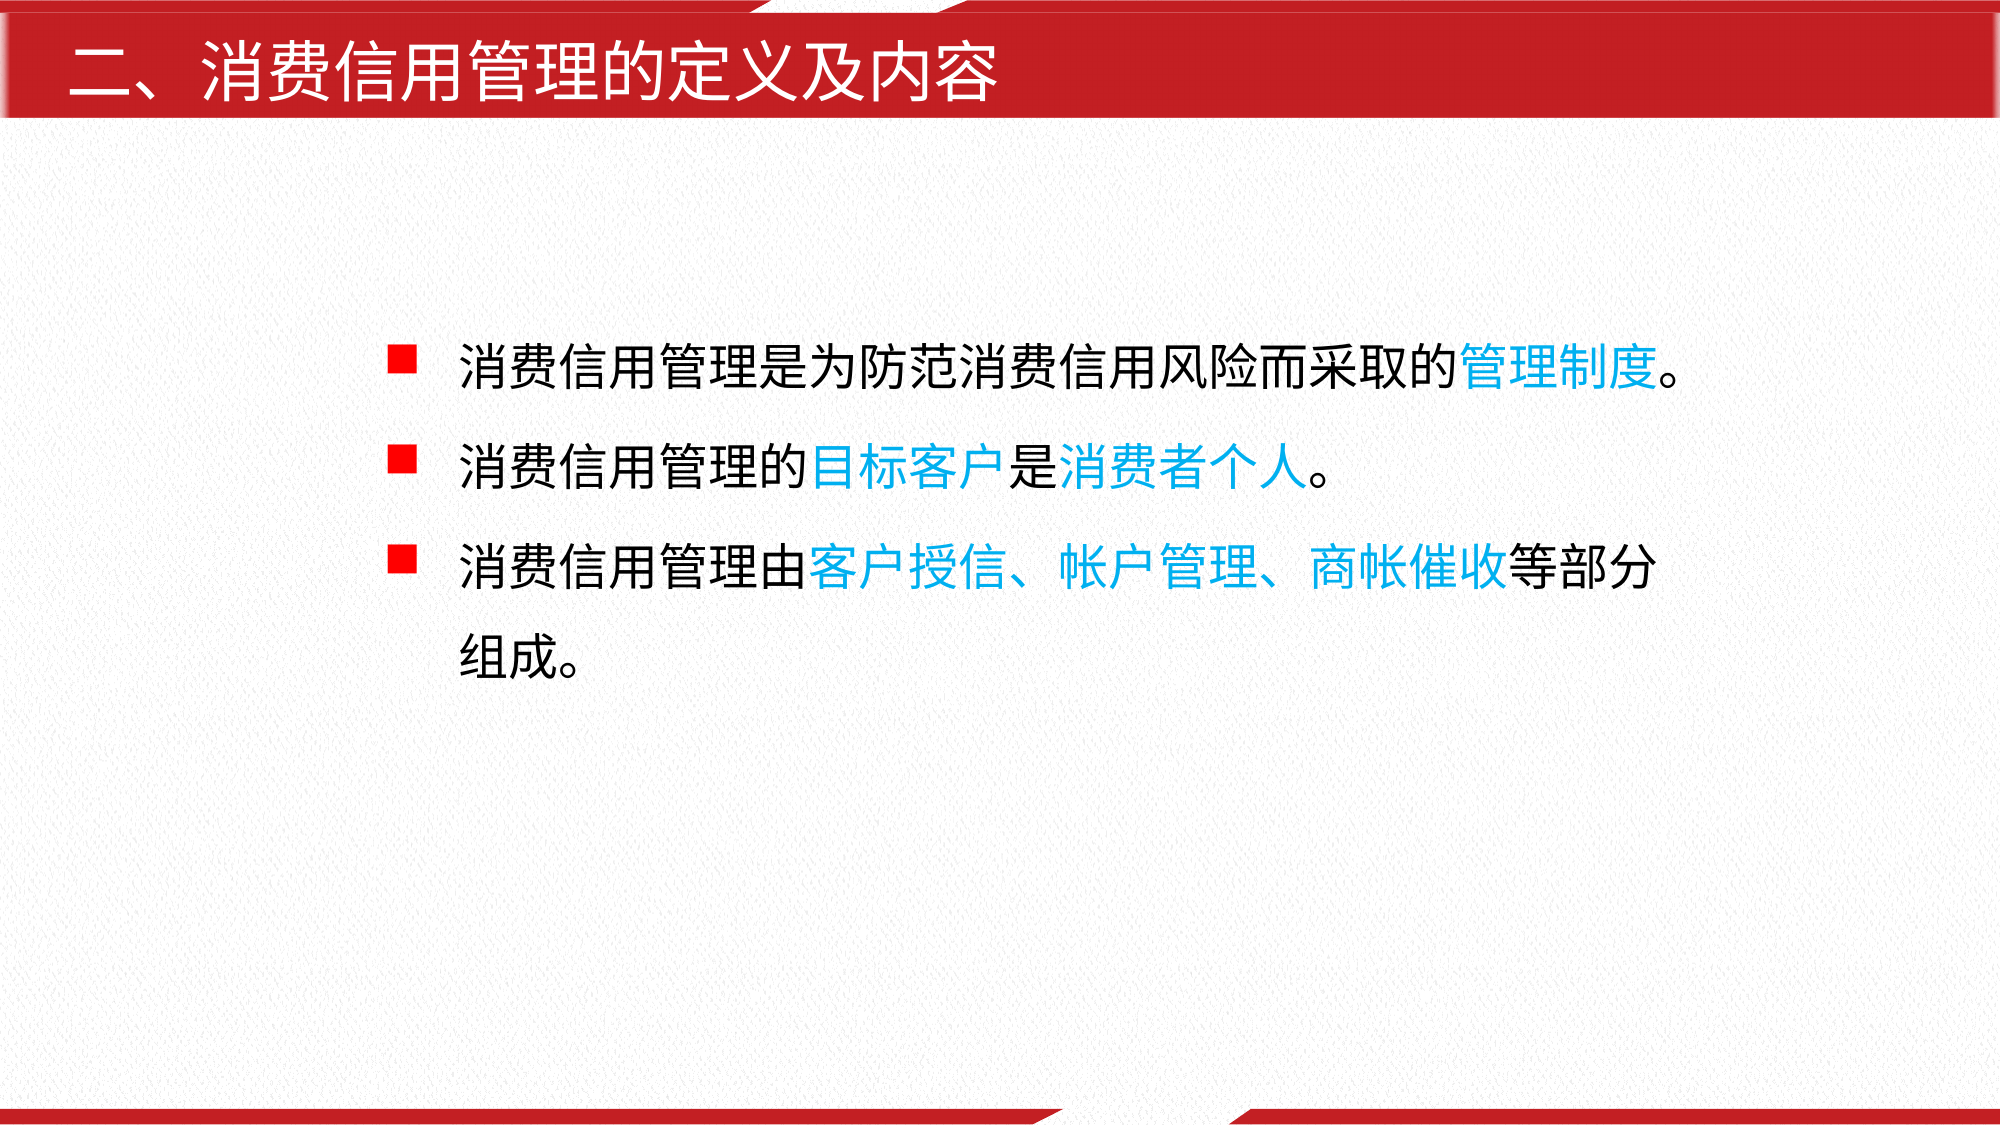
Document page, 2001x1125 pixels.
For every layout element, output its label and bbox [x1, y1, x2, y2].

picture [0, 12, 2000, 118]
text_box [0, 0, 2000, 12]
text_box [0, 118, 2000, 1125]
